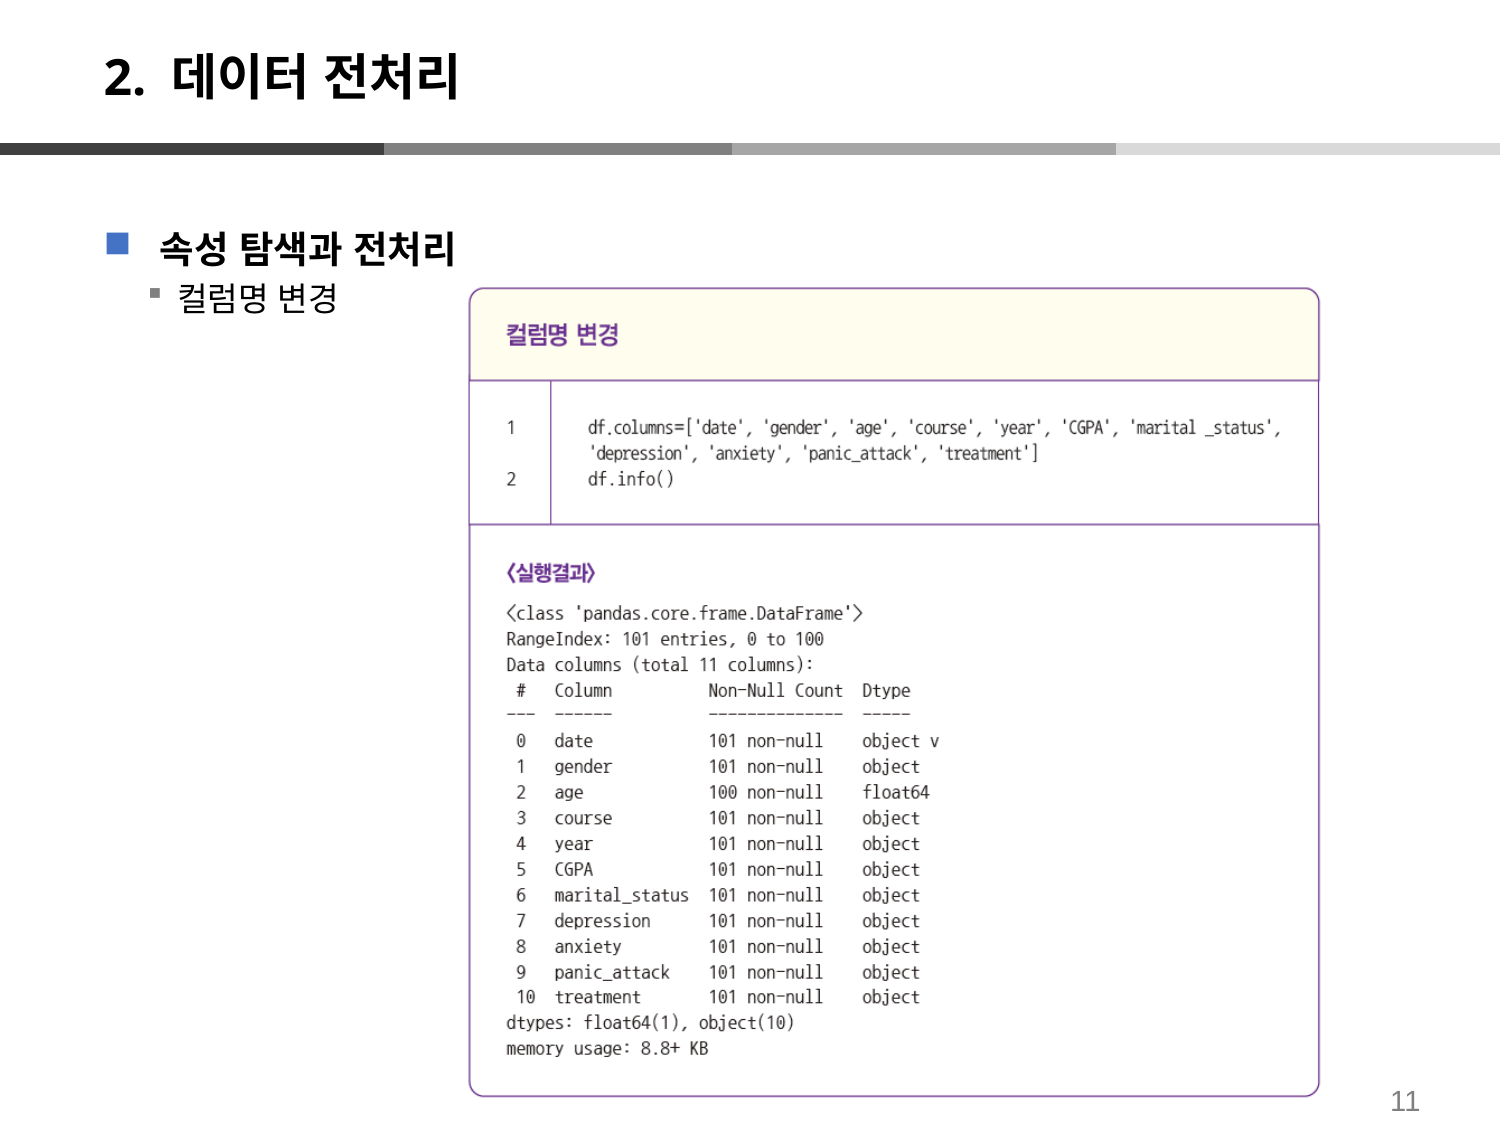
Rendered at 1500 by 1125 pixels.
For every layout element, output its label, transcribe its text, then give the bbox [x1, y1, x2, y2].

picture [463, 282, 1327, 1104]
title 2. 데이터 전처리 [88, 30, 1211, 121]
list 속성 탐색과 전처리 컬럼명 변경 [88, 196, 1436, 1083]
